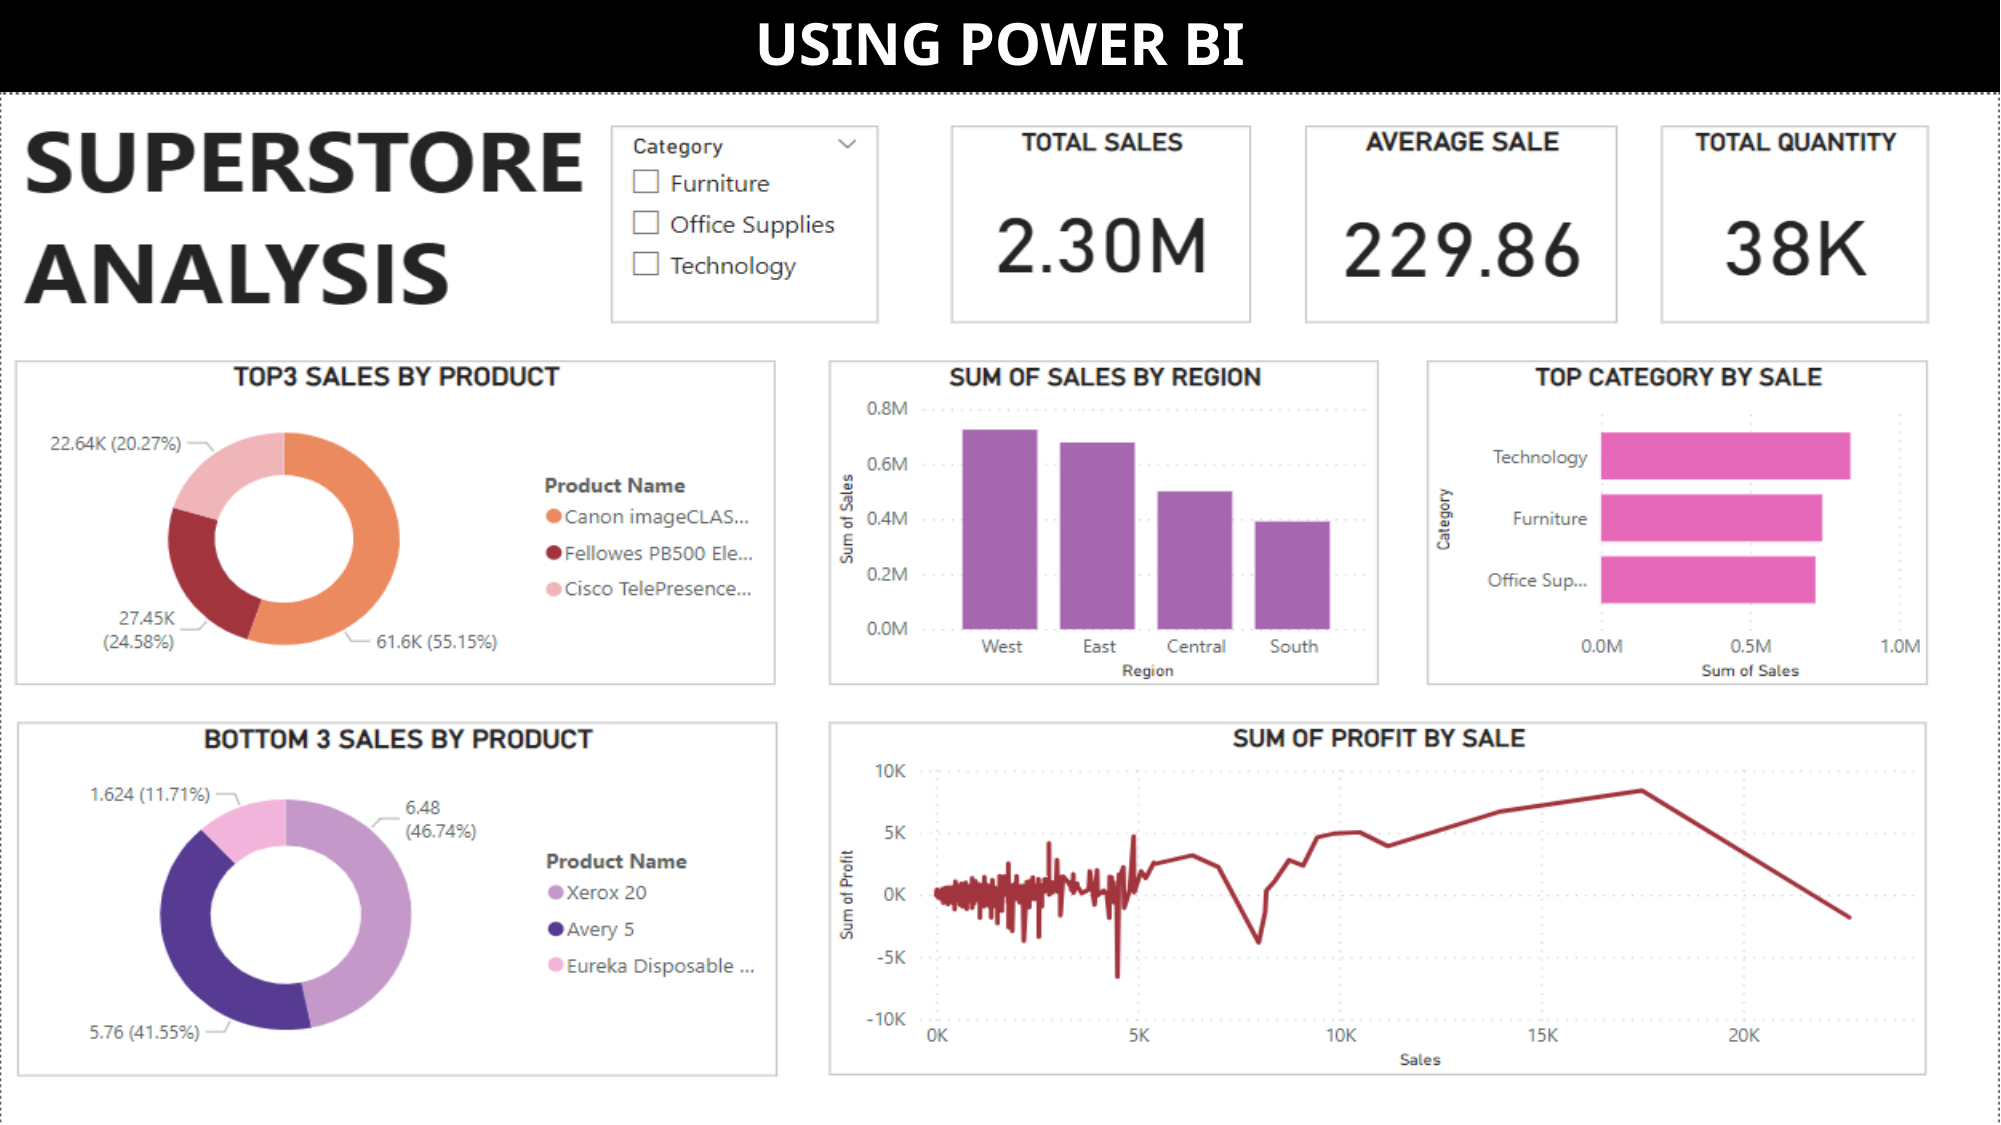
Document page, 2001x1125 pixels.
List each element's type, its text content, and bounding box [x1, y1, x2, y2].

title USING POWER BI [0, 0, 2000, 92]
picture [0, 92, 2000, 1125]
